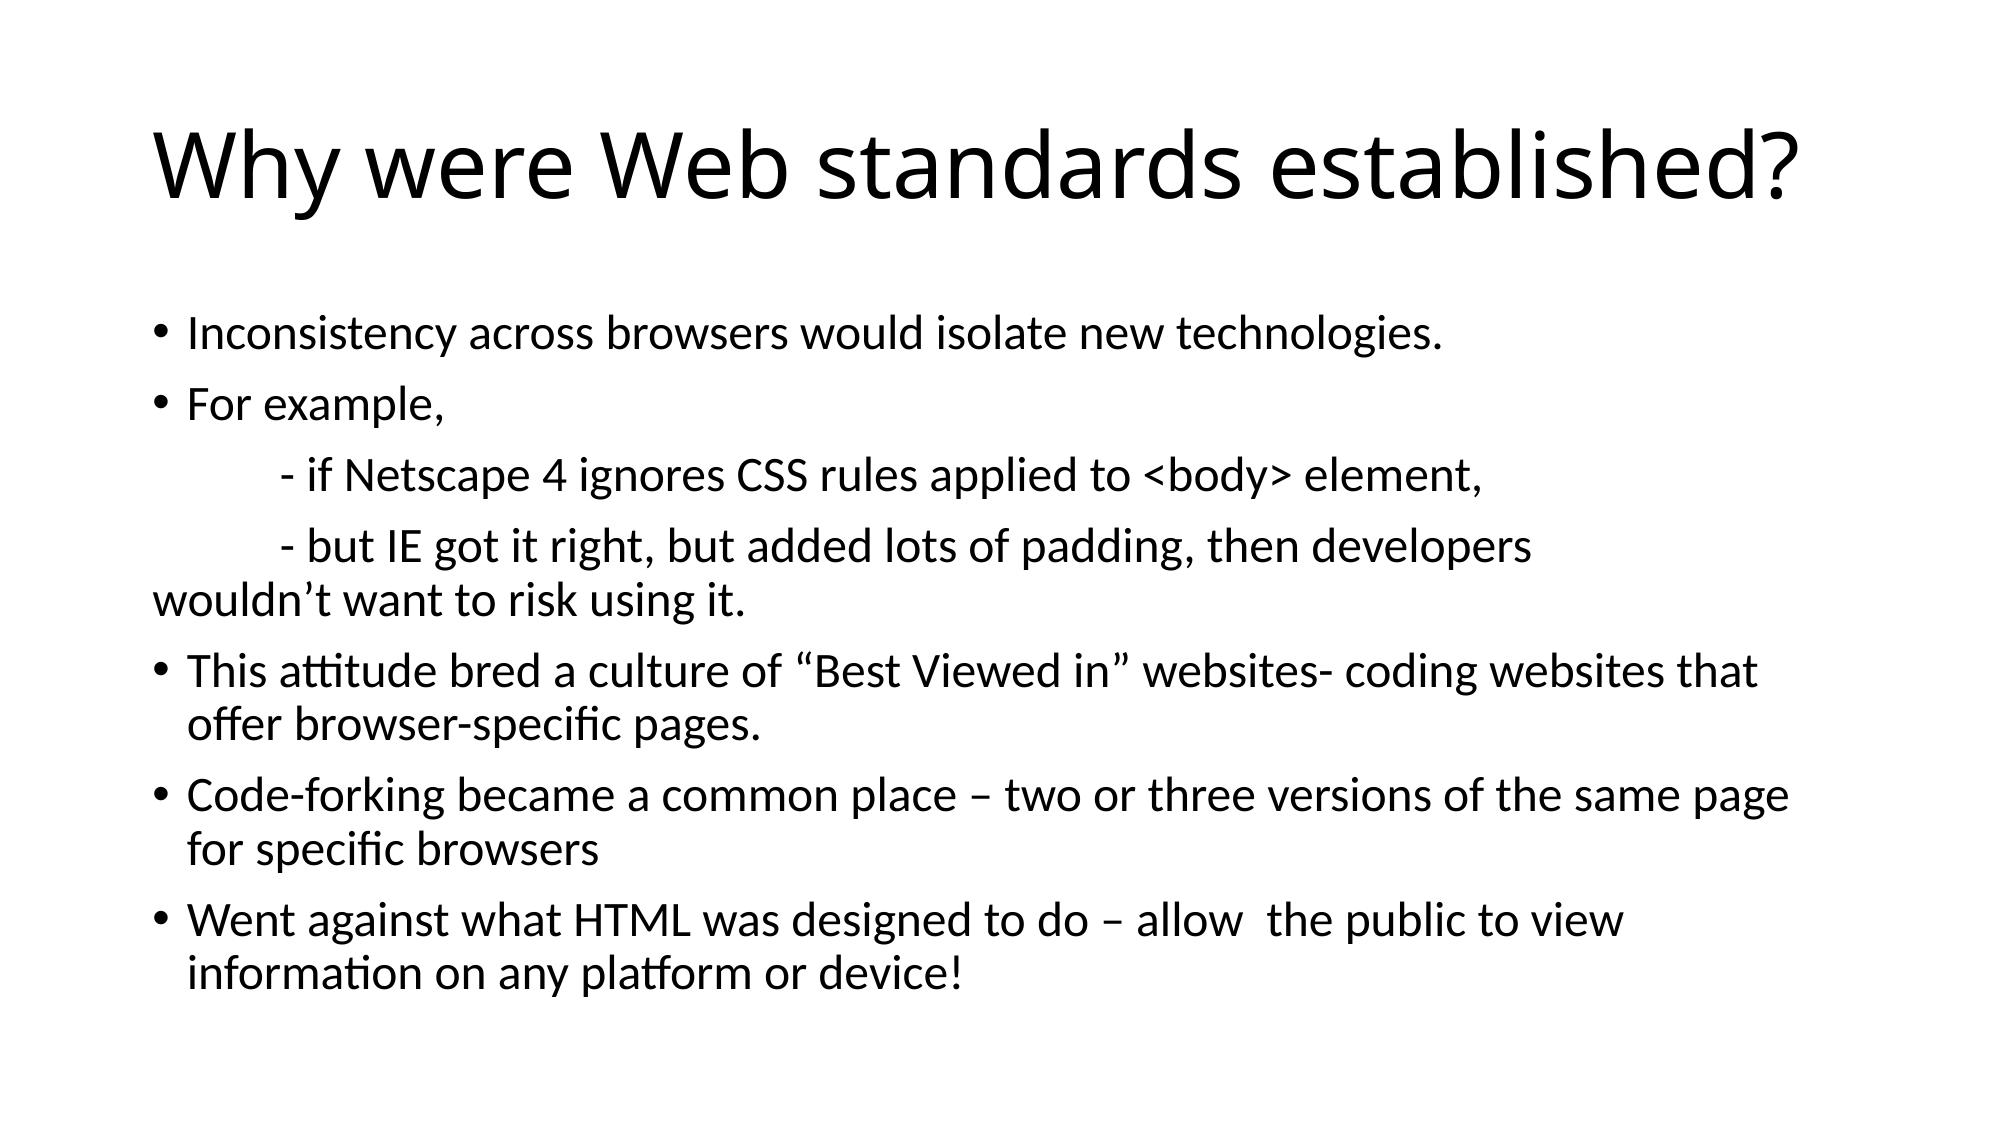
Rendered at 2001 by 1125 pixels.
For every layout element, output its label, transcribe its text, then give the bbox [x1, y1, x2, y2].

list Inconsistency across browsers would isolate new technologies. For example, - if Netscape 4 ignores CSS rules applied to <body> element, - but IE got it right, but added lots of padding, then developers wouldn’t want to risk using it. This attitude bred a culture of “Best Viewed in” websites- coding websites that offer browser-specific pages. Code-forking became a common place – two or three versions of the same page for specific browsers Went against what HTML was designed to do – allow the public to view information on any platform or device! [137, 299, 1863, 1014]
title Why were Web standards established? [137, 59, 1863, 278]
